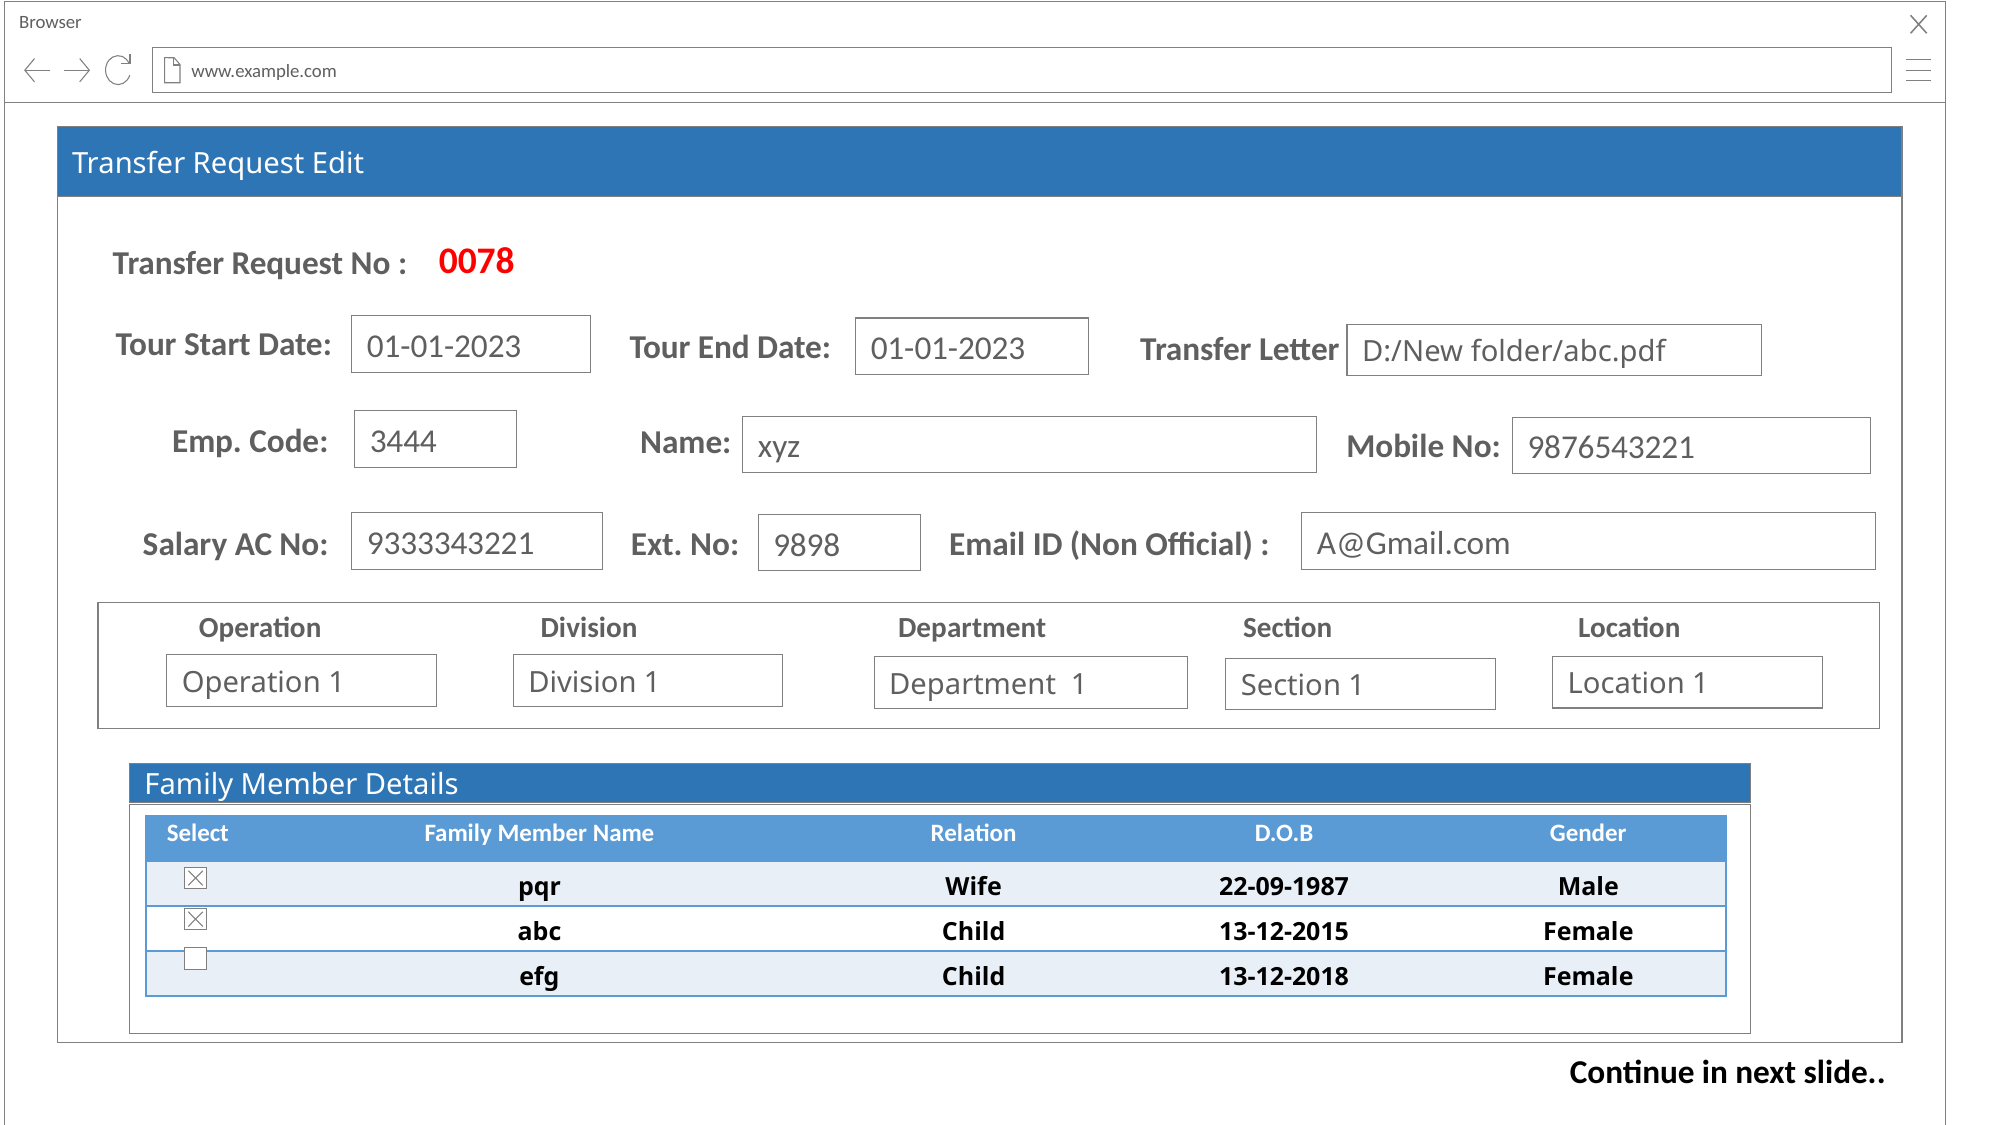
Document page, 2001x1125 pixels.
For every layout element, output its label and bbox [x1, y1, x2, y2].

text_box [4, 1, 1946, 1125]
text_box [184, 901, 231, 937]
text_box [57, 126, 1903, 1043]
text_box [184, 860, 231, 896]
text_box [129, 763, 1751, 1034]
text_box [184, 940, 231, 976]
